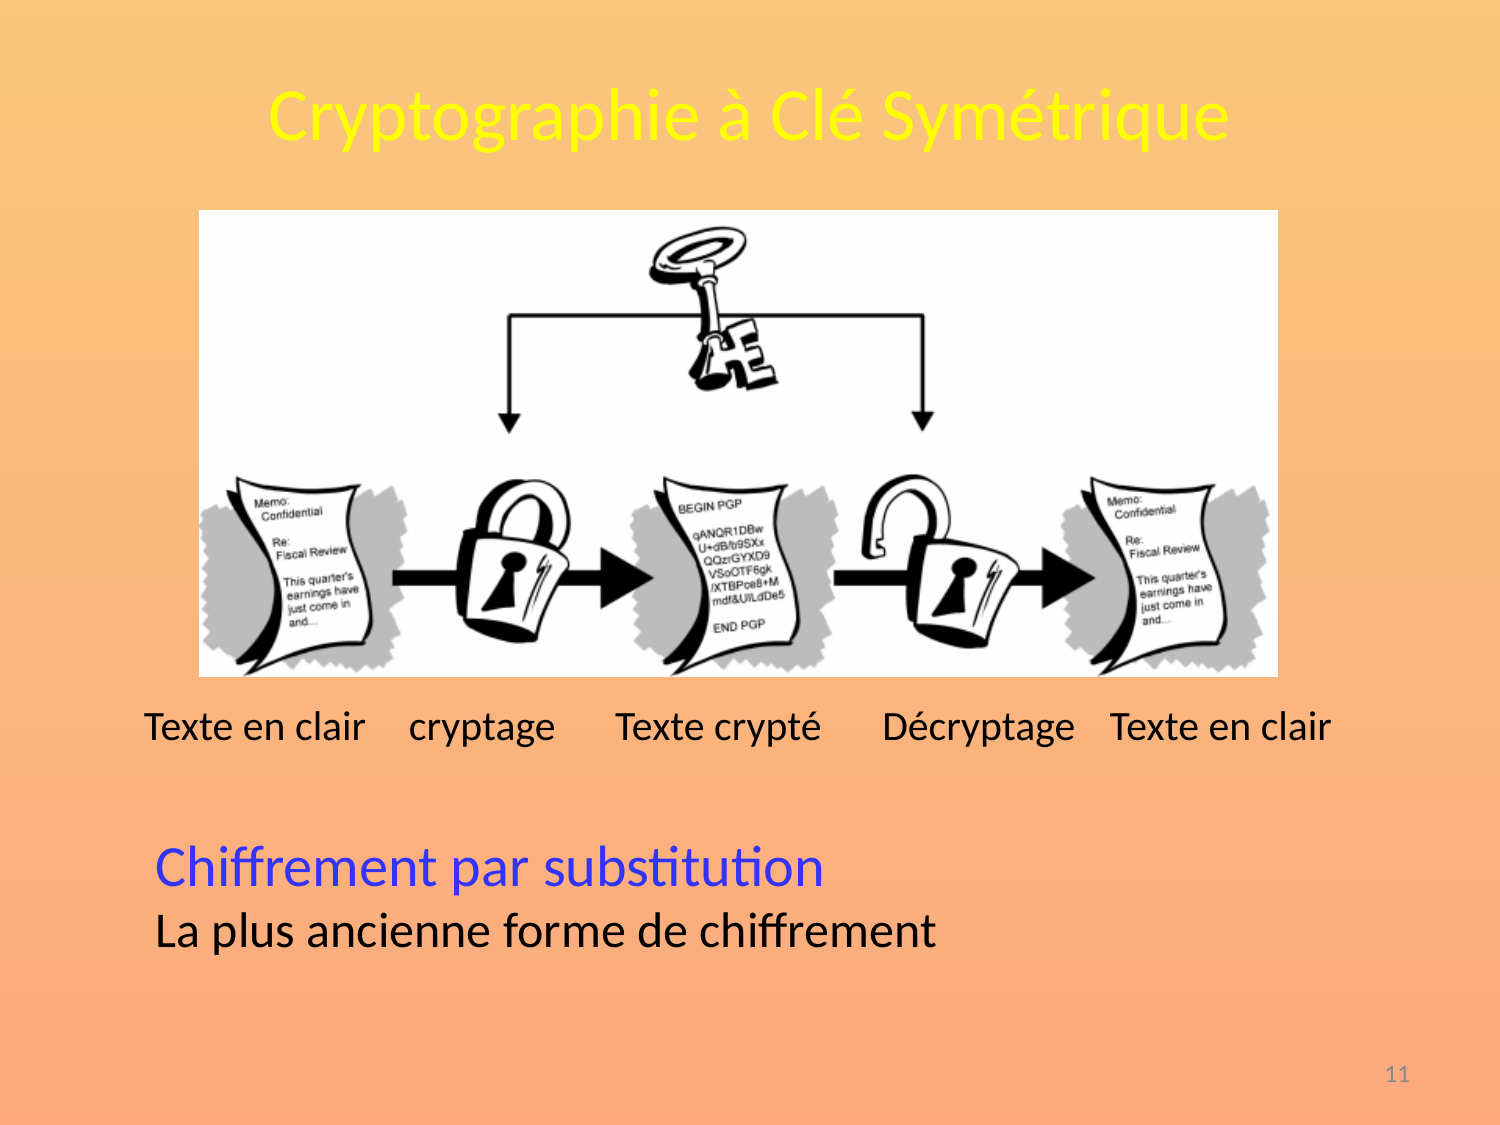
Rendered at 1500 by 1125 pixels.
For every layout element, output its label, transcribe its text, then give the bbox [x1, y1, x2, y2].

text_box Texte en clair cryptage Texte crypté Décryptage Texte en clair [128, 691, 1372, 757]
slide_number ‹#› [1074, 1042, 1425, 1103]
title Cryptographie à Clé Symétrique [75, 45, 1425, 176]
text_box Chiffrement par substitution La plus ancienne forme de chiffrement [140, 820, 1325, 966]
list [198, 210, 1278, 677]
